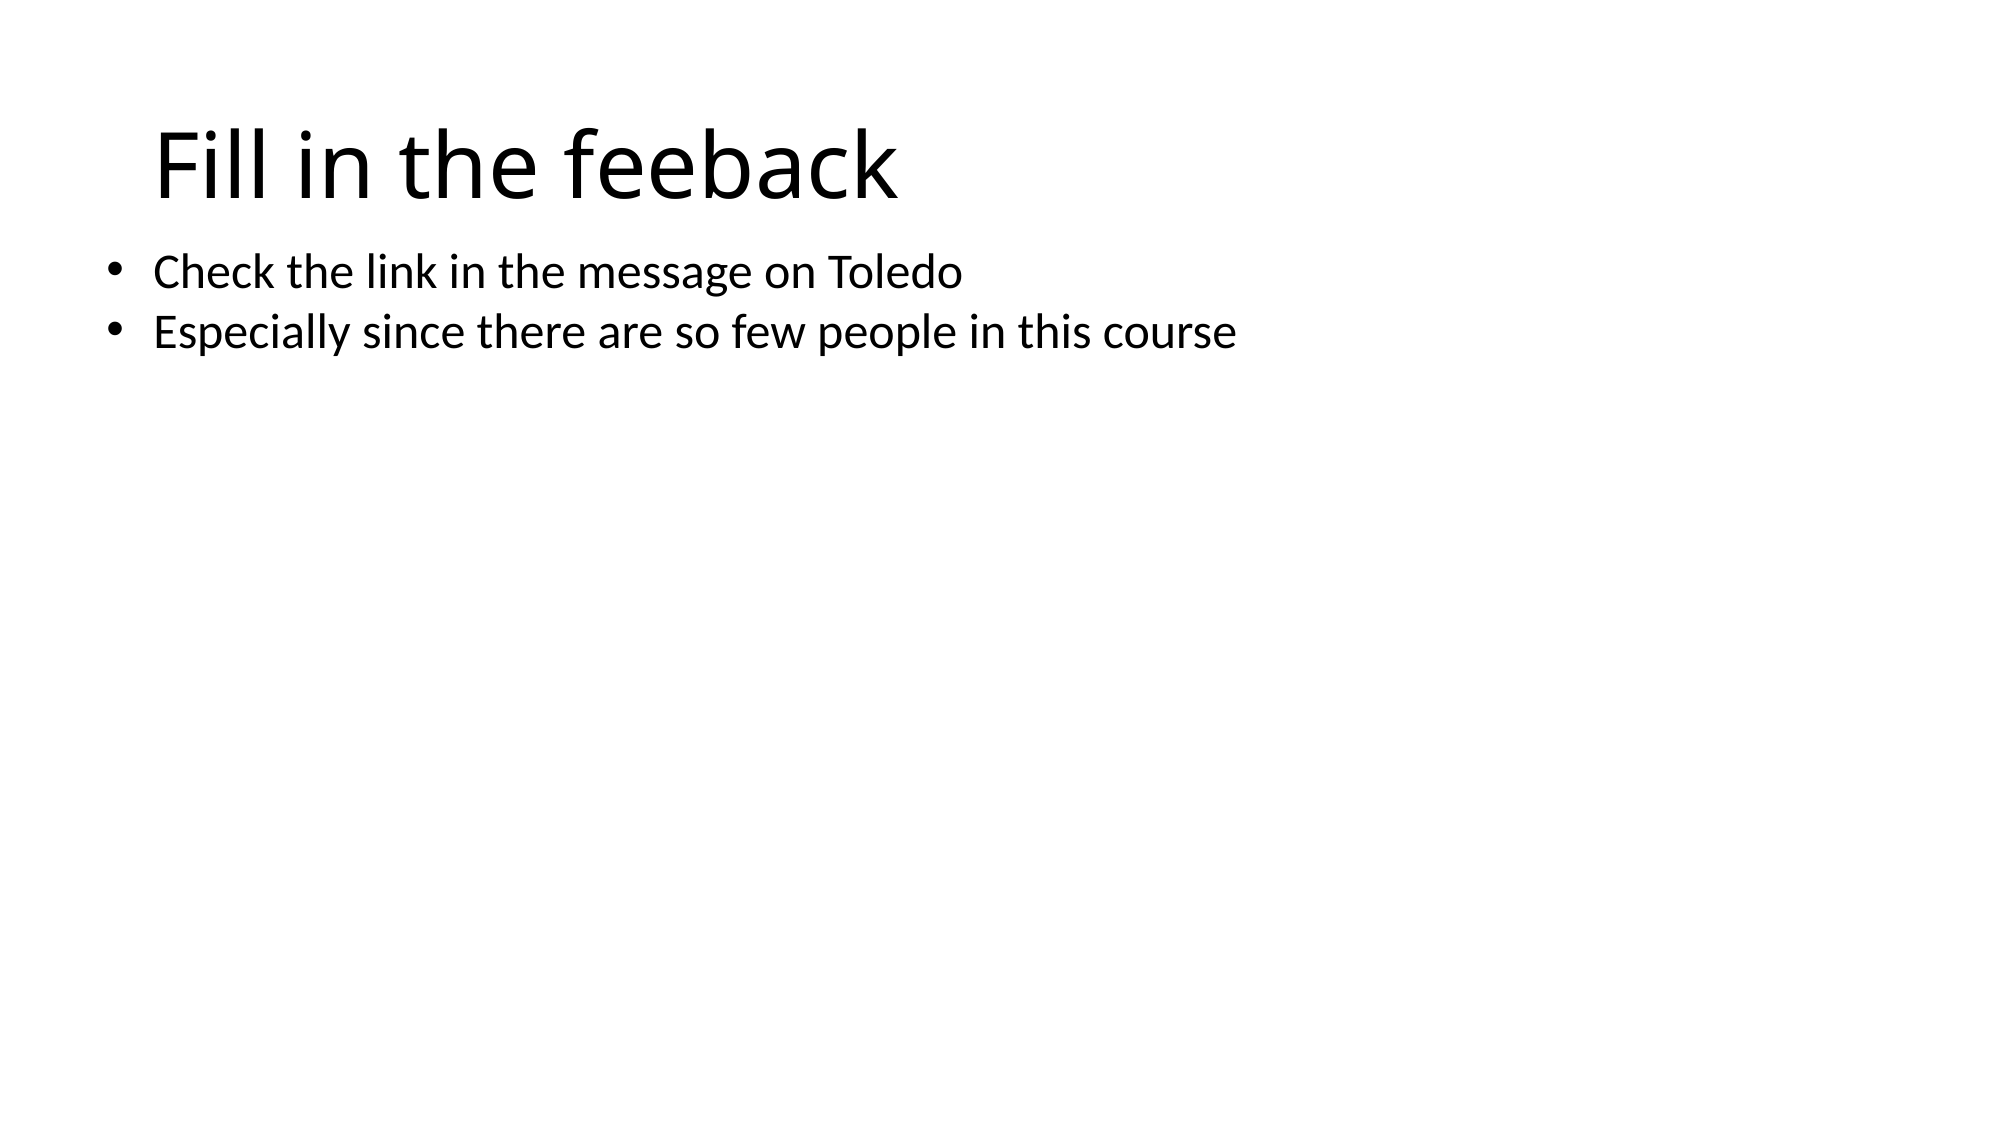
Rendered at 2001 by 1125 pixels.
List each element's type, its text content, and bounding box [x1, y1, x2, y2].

text_box Check the link in the message on Toledo Especially since there are so few people in this course [91, 231, 1253, 366]
title Fill in the feeback [137, 59, 1863, 278]
